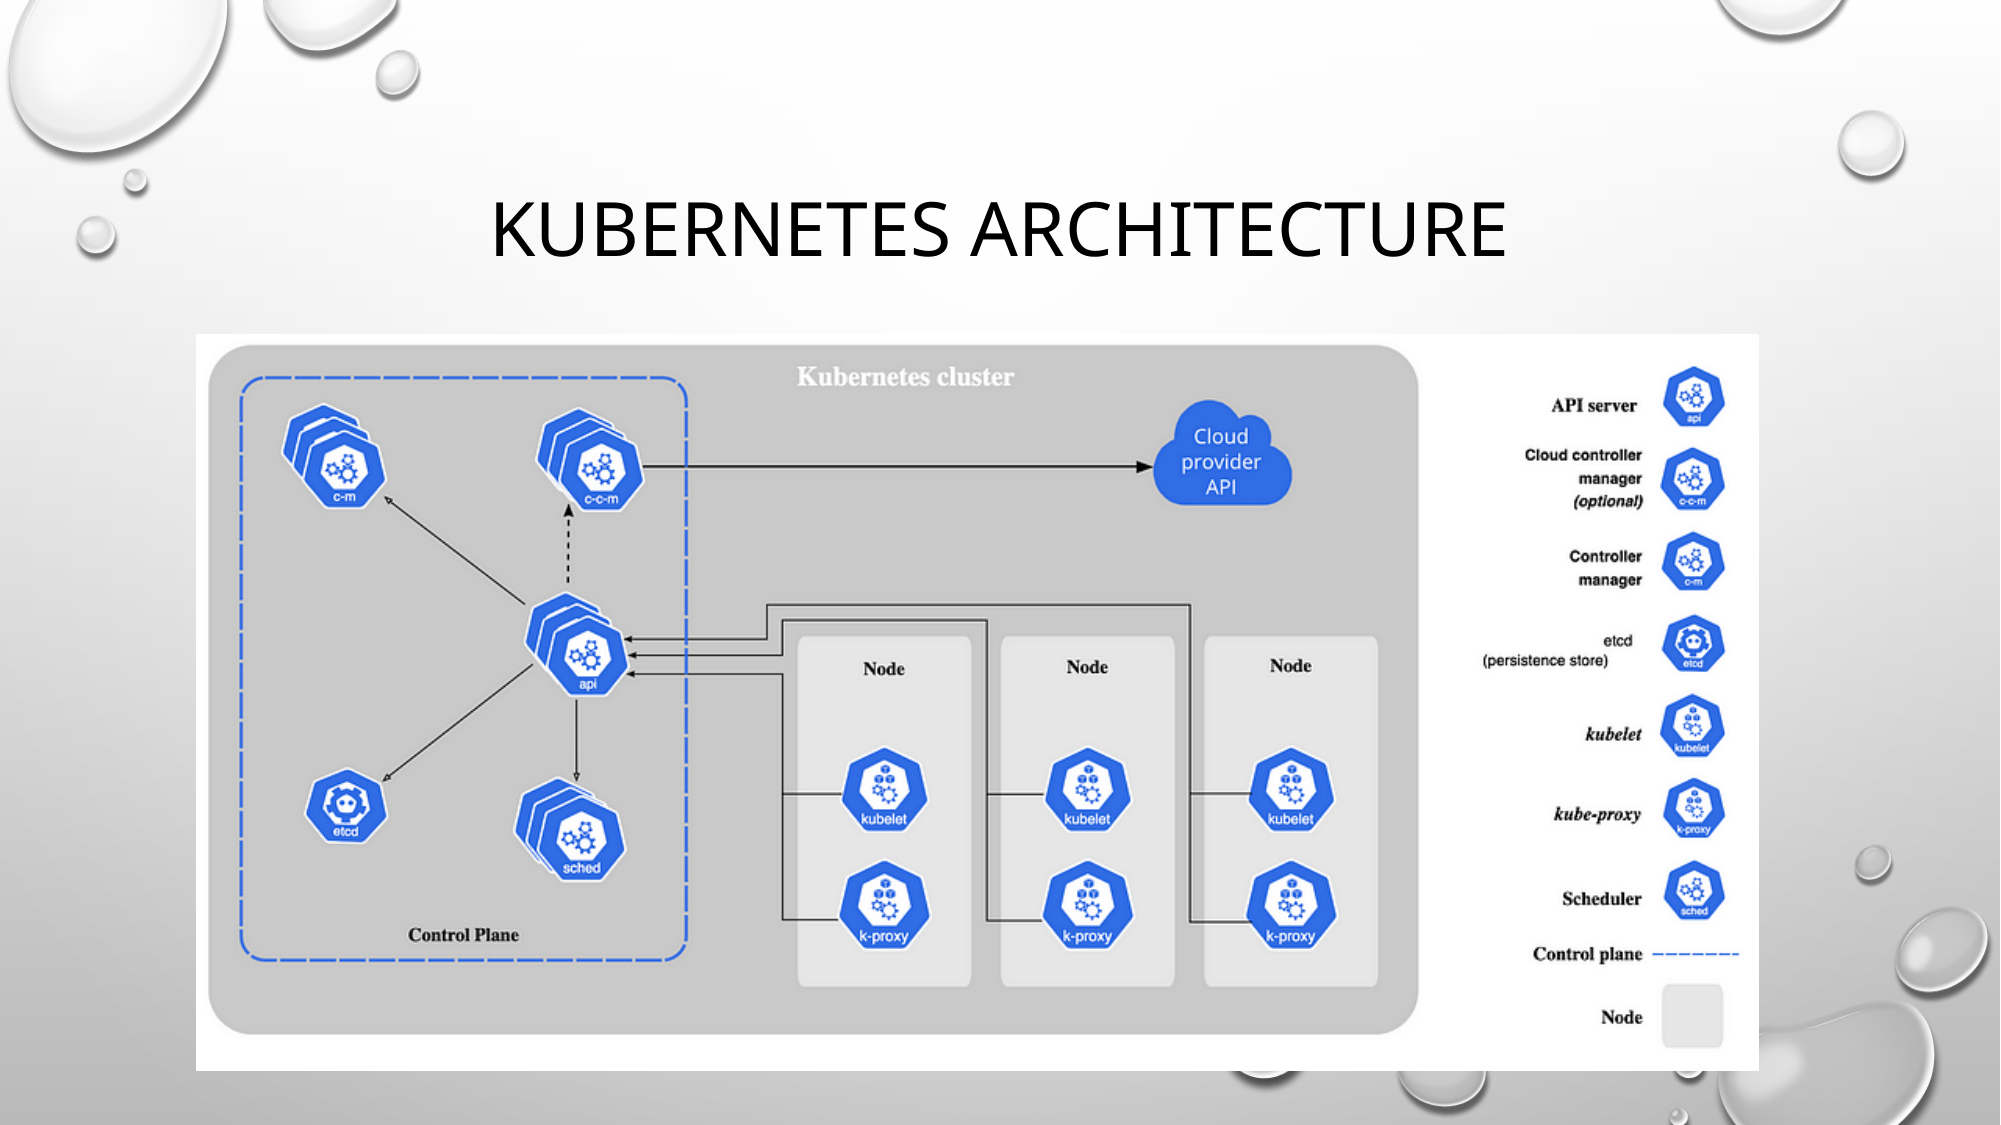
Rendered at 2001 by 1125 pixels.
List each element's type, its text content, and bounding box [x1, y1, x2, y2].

title Kubernetes Architecture [149, 101, 1851, 364]
picture [0, 0, 2000, 1125]
